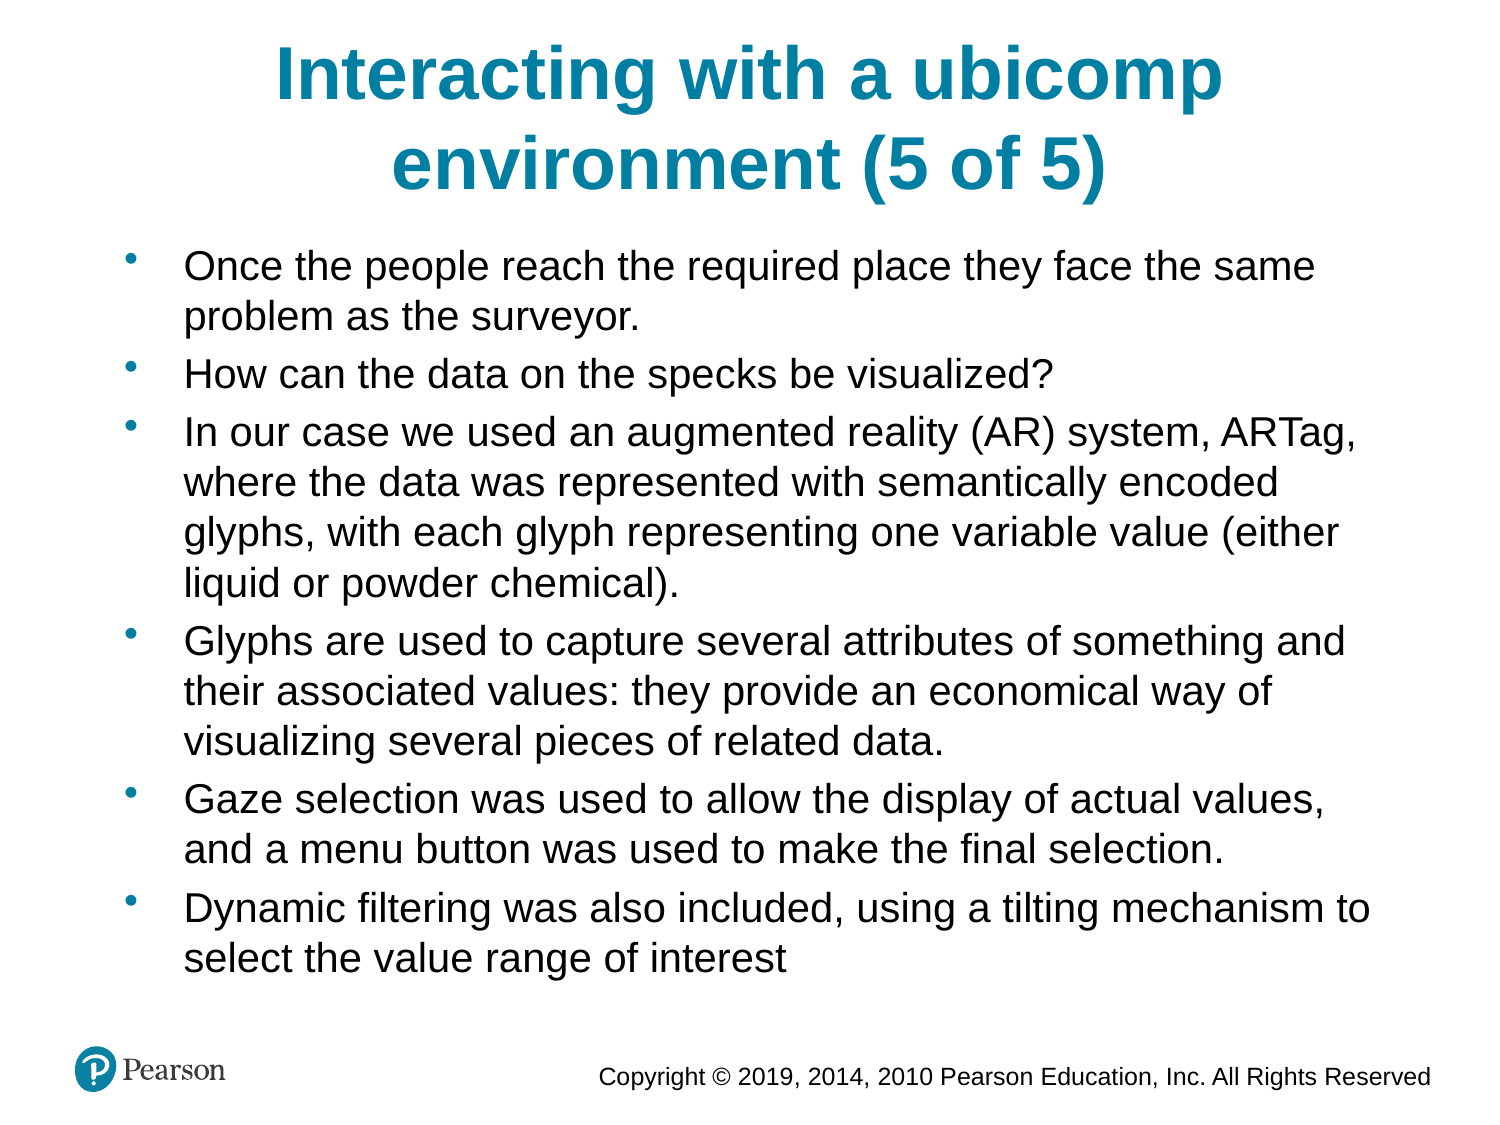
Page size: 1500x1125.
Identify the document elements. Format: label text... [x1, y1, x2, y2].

title Interacting with a ubicomp environment (5 of 5) [103, 5, 1397, 224]
list Once the people reach the required place they face the same problem as the surveyor. How can the data on the specks be visualized? In our case we used an augmented reality (AR) system, ARTag, where the data was represented with semantically encoded glyphs, with each glyph representing one variable value (either liquid or powder chemical). Glyphs are used to capture several attributes of something and their associated values: they provide an economical way of visualizing several pieces of related data. Gaze selection was used to allow the display of actual values, and a menu button was used to make the final selection. Dynamic filtering was also included, using a tilting mechanism to select the value range of interest [109, 231, 1403, 993]
